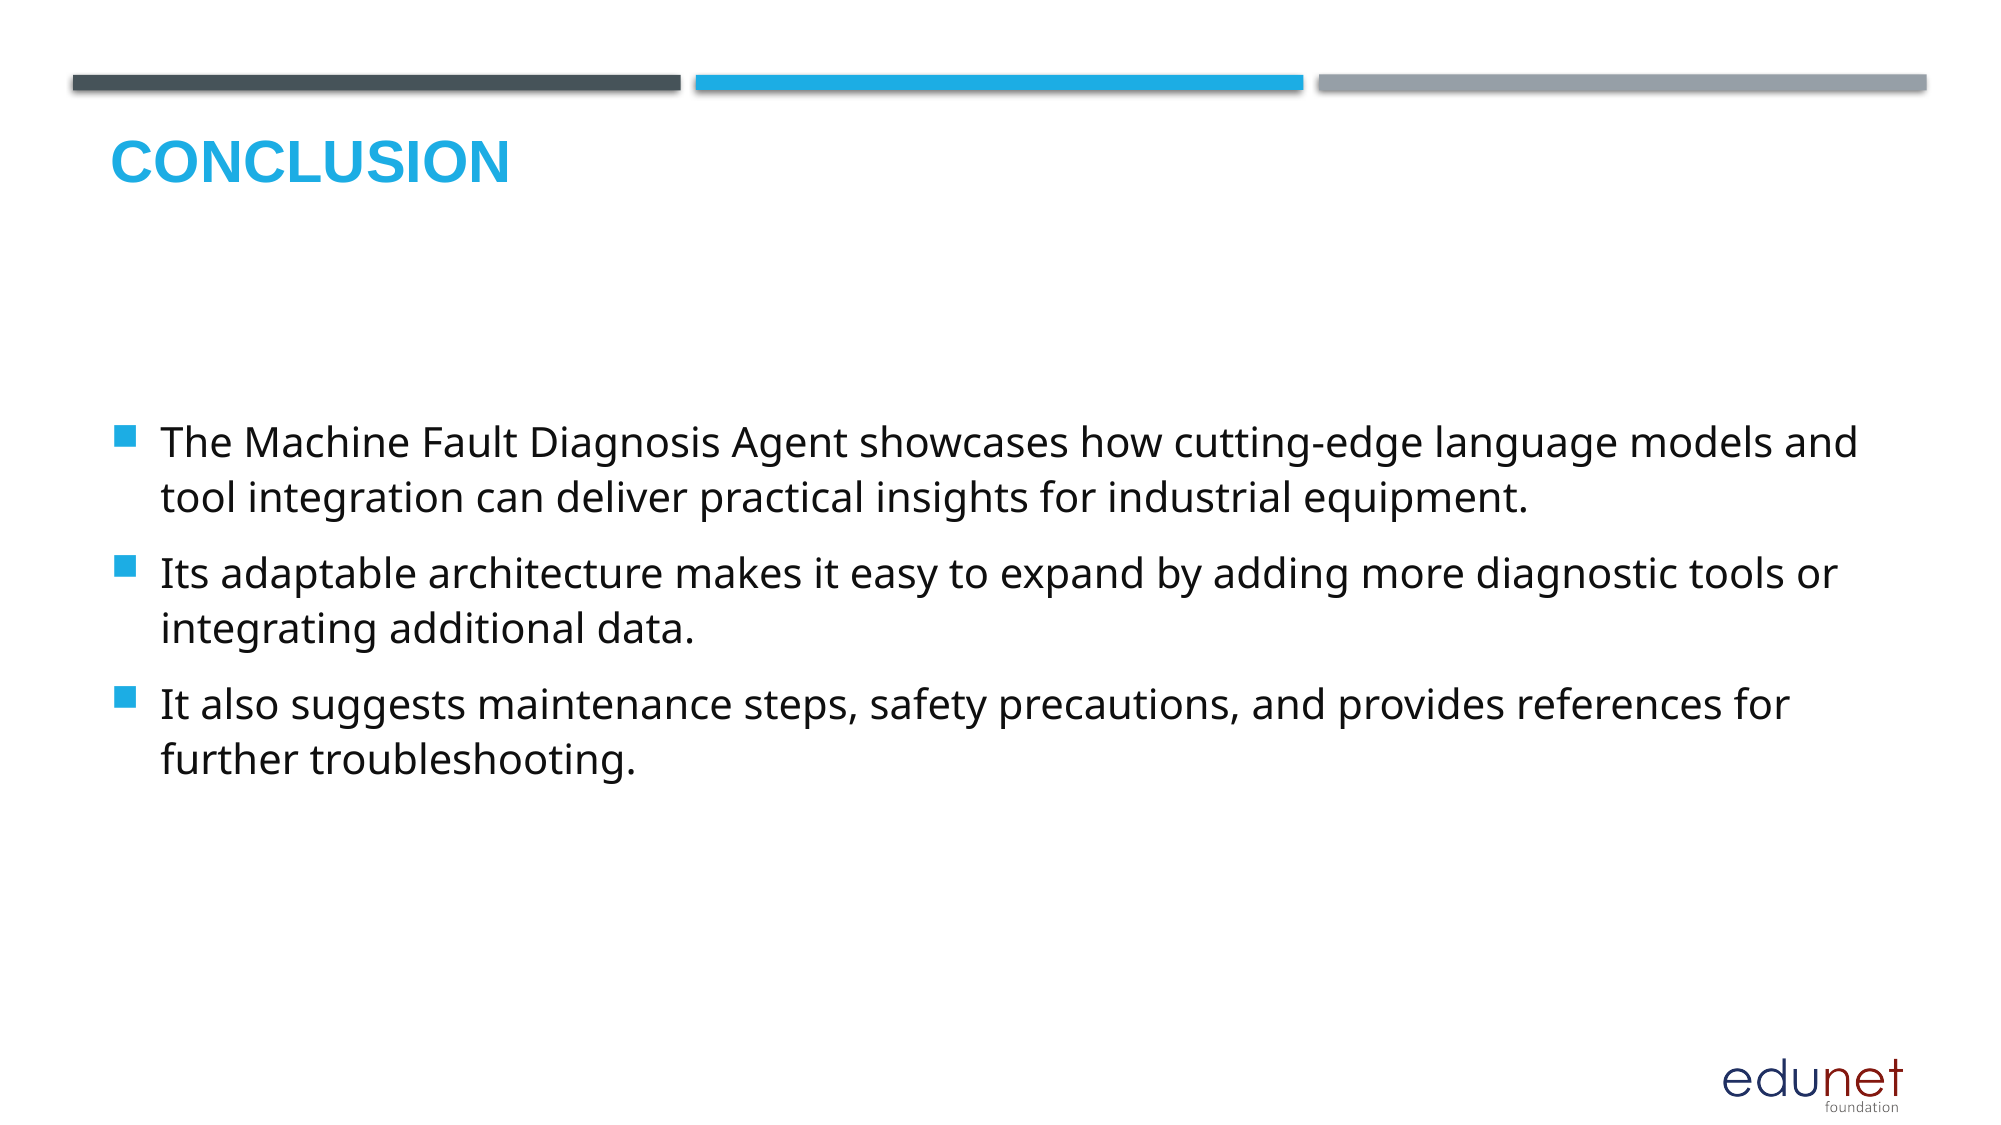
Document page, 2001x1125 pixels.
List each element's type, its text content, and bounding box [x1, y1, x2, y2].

title Conclusion [95, 115, 1905, 203]
list The Machine Fault Diagnosis Agent showcases how cutting-edge language models and tool integration can deliver practical insights for industrial equipment. Its adaptable architecture makes it easy to expand by adding more diagnostic tools or integrating additional data. It also suggests maintenance steps, safety precautions, and provides references for further troubleshooting. [95, 213, 1905, 981]
picture [1719, 1056, 1905, 1116]
